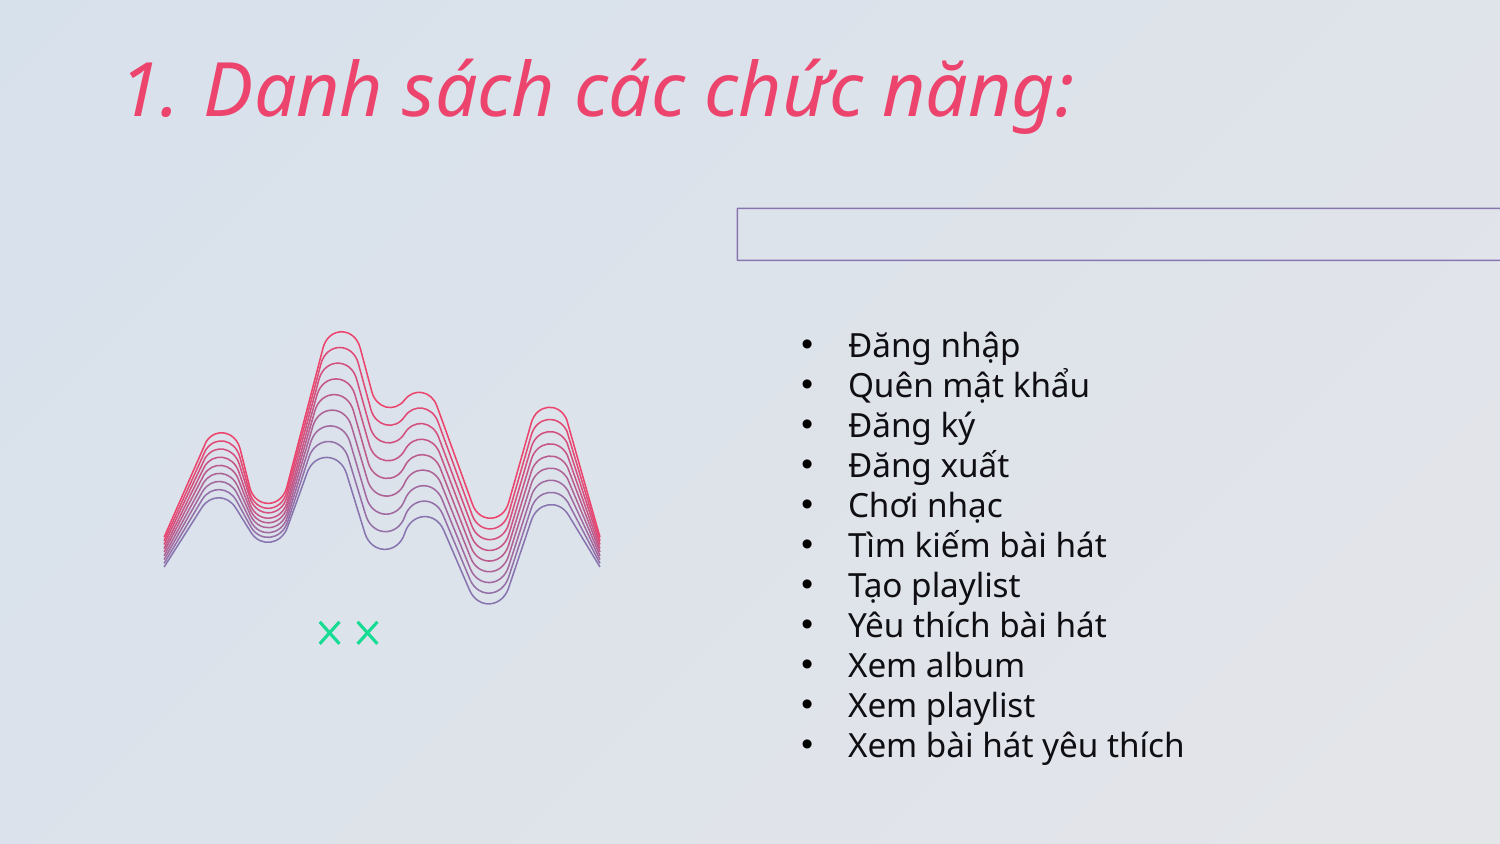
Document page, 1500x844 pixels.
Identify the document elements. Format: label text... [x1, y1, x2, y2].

subtitle Đăng nhập Quên mật khẩu Đăng ký Đăng xuất Chơi nhạc Tìm kiếm bài hát Tạo playlist Yêu thích bài hát Xem album Xem playlist Xem bài hát yêu thích [786, 269, 1432, 820]
text_box [737, 208, 1500, 261]
title Danh sách các chức năng: [104, 46, 1371, 126]
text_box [357, 621, 378, 644]
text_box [319, 621, 340, 644]
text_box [163, 326, 601, 610]
